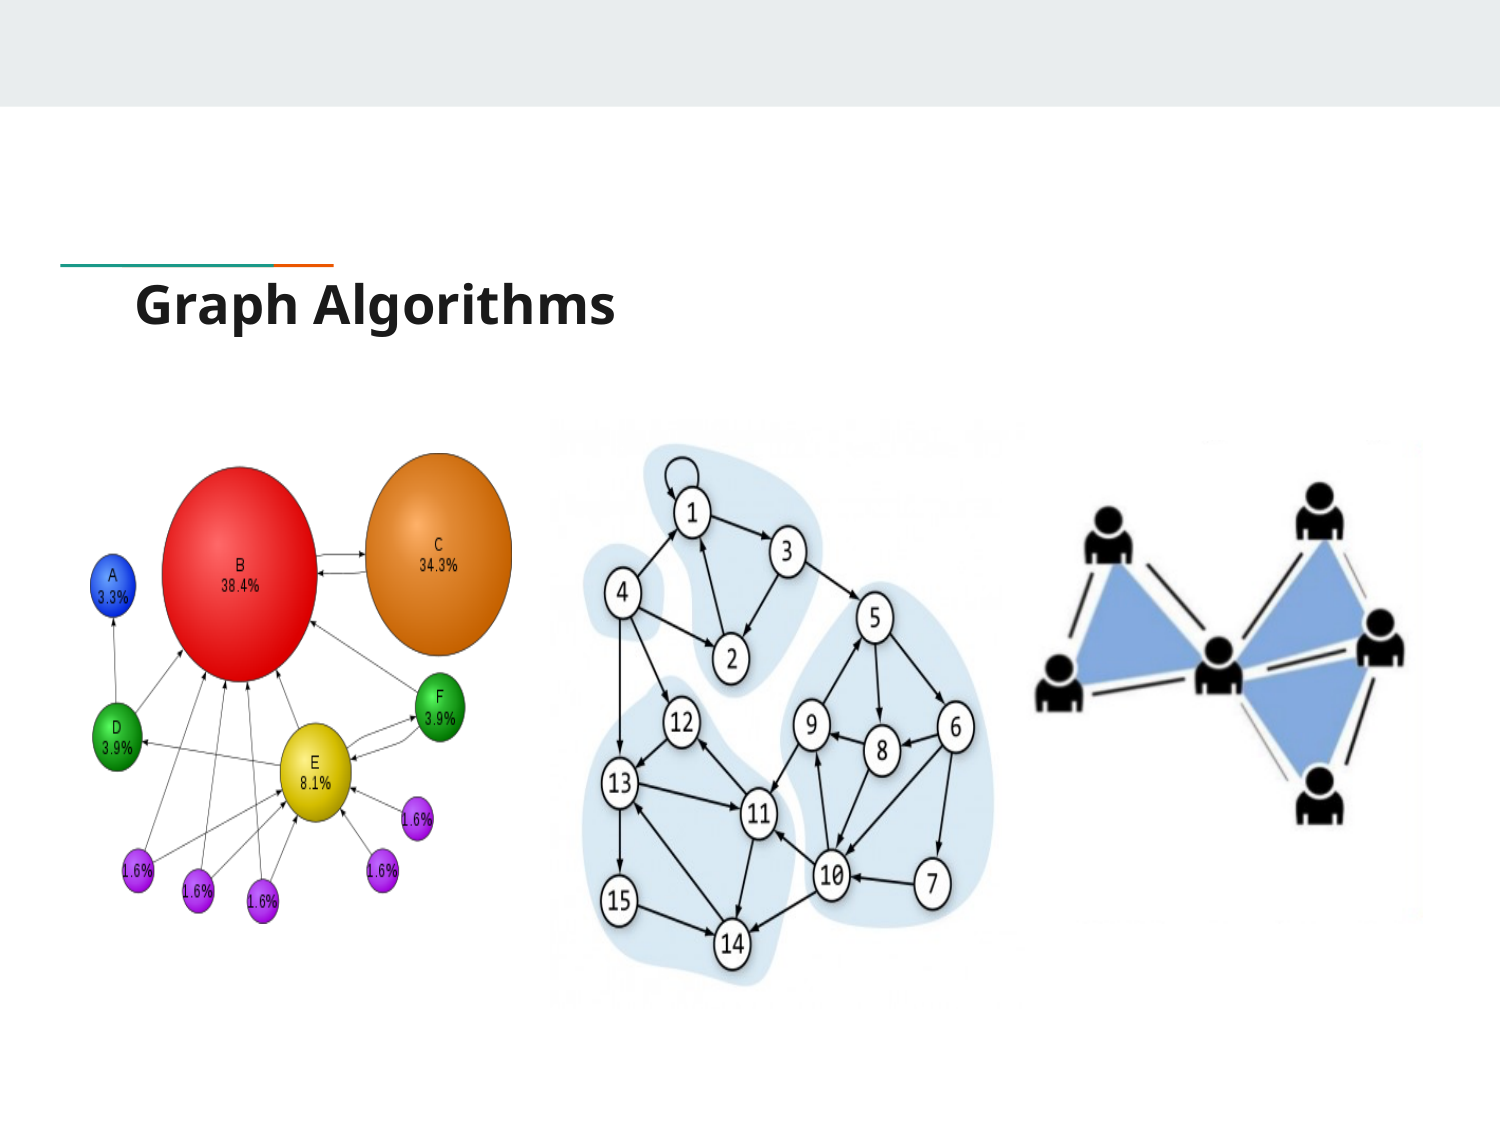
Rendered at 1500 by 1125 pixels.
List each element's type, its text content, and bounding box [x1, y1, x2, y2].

picture [549, 419, 1423, 1009]
title Graph Algorithms [119, 255, 1381, 373]
picture [90, 452, 512, 924]
